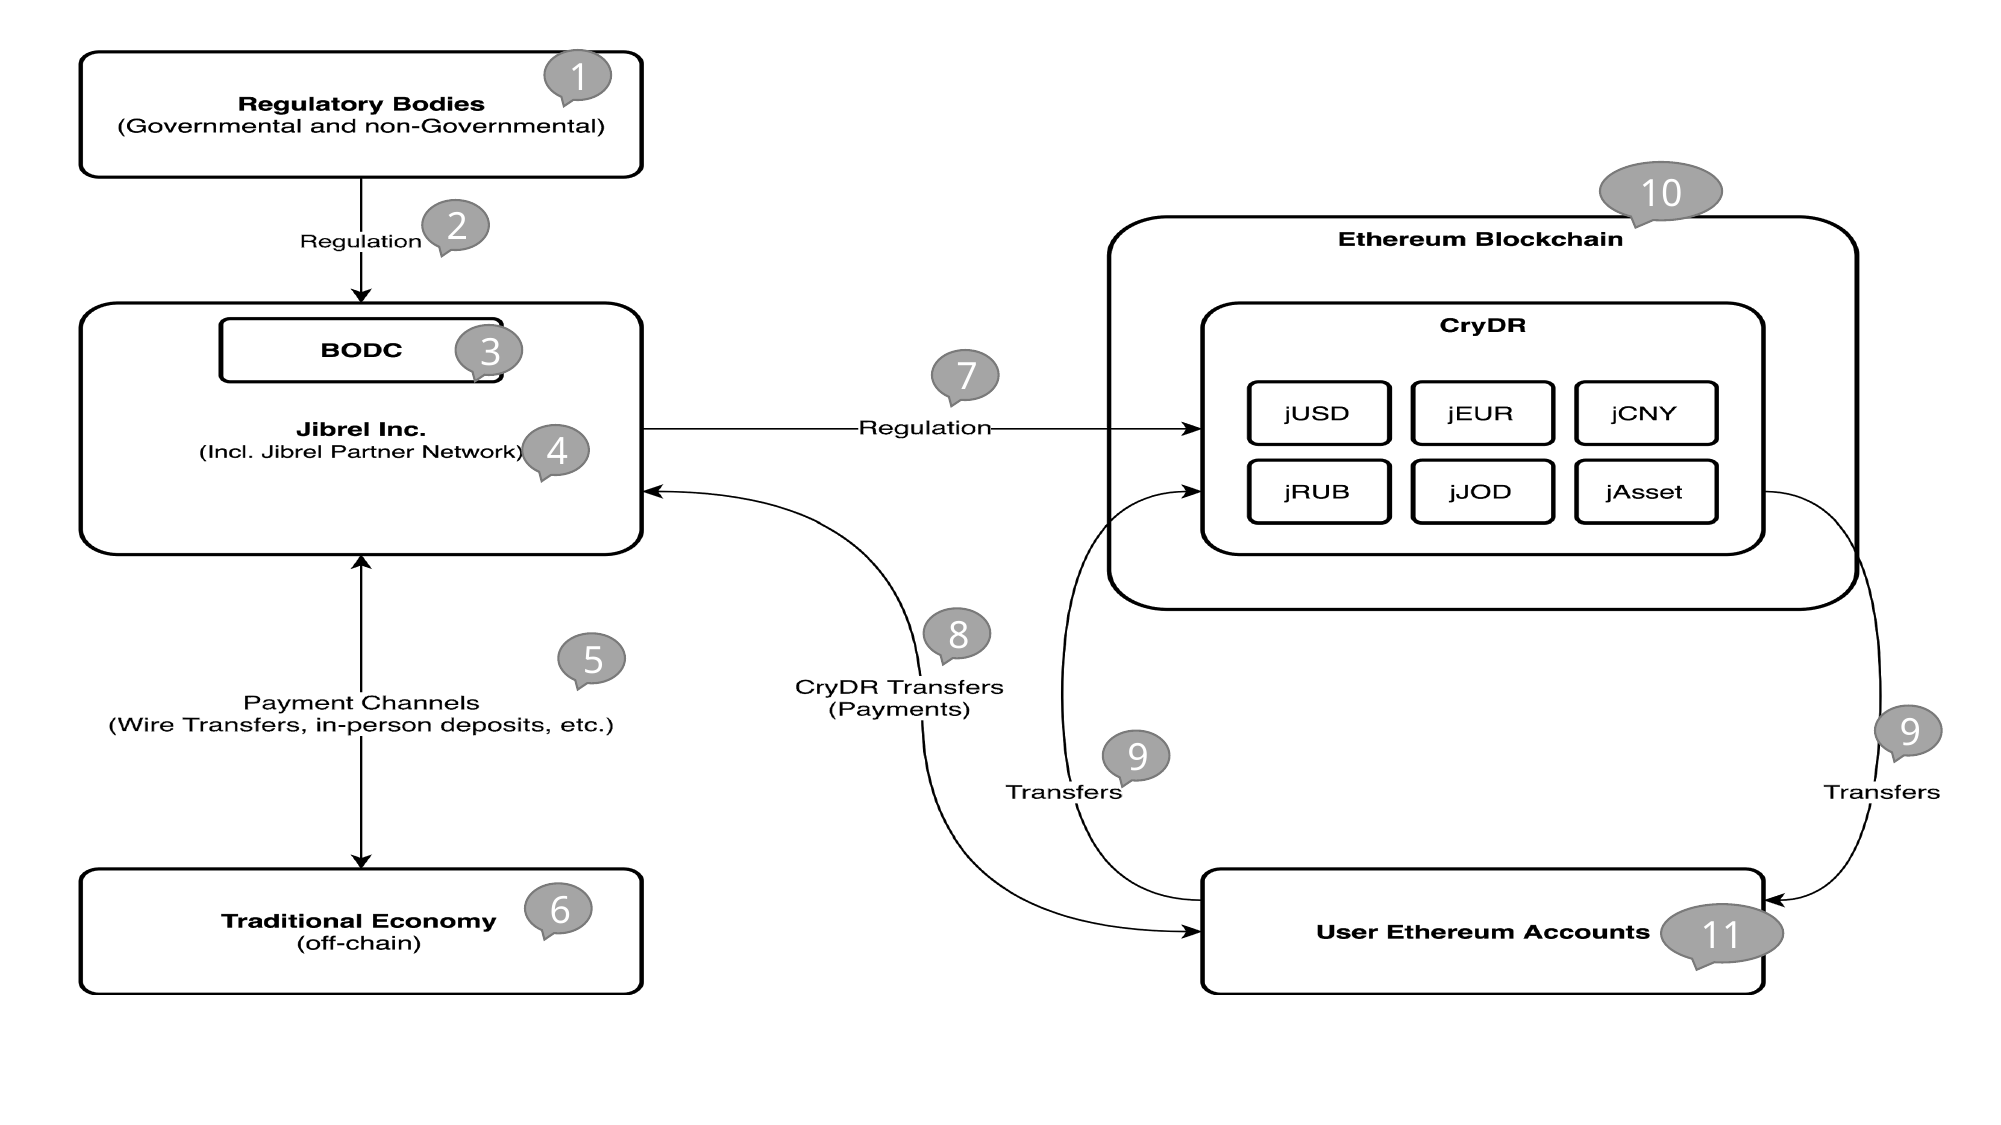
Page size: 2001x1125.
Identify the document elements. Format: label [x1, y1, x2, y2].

picture [77, 49, 1942, 995]
